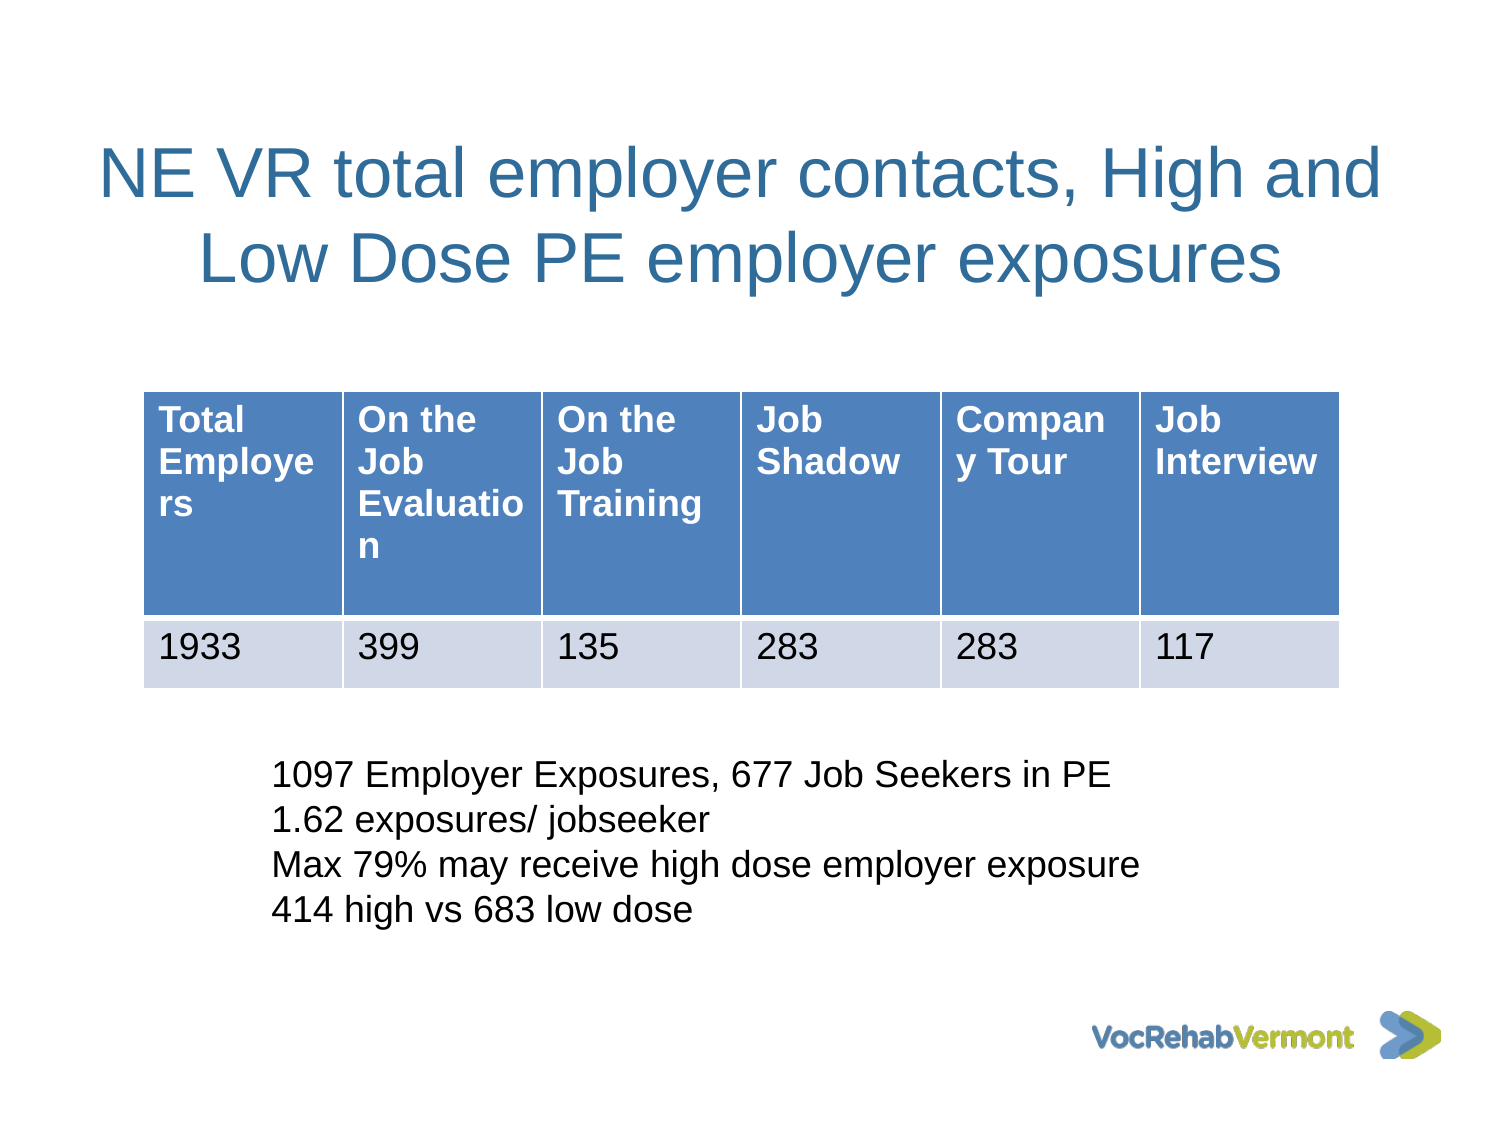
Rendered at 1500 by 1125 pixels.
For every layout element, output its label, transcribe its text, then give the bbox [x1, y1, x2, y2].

table_header On the Job Training [543, 392, 740, 615]
table_header Company Tour [942, 392, 1139, 615]
table_header Job Interview [1141, 392, 1339, 615]
table_cell 283 [742, 621, 940, 688]
table_cell 399 [344, 621, 541, 688]
table_cell 1933 [144, 621, 342, 688]
table_header On the Job Evaluation [344, 392, 541, 615]
table_header Job Shadow [742, 392, 940, 615]
title NE VR total employer contacts, High and Low Dose PE employer exposures [41, 119, 1442, 308]
table_cell 283 [942, 621, 1139, 688]
table_cell 117 [1141, 621, 1339, 688]
table_header Total Employers [144, 392, 342, 615]
table_cell 135 [543, 621, 740, 688]
text_box 1097 Employer Exposures, 677 Job Seekers in PE 1.62 exposures/ jobseeker Max 79% may receive high dose employer exposure 414 high vs 683 low dose [256, 743, 1180, 983]
